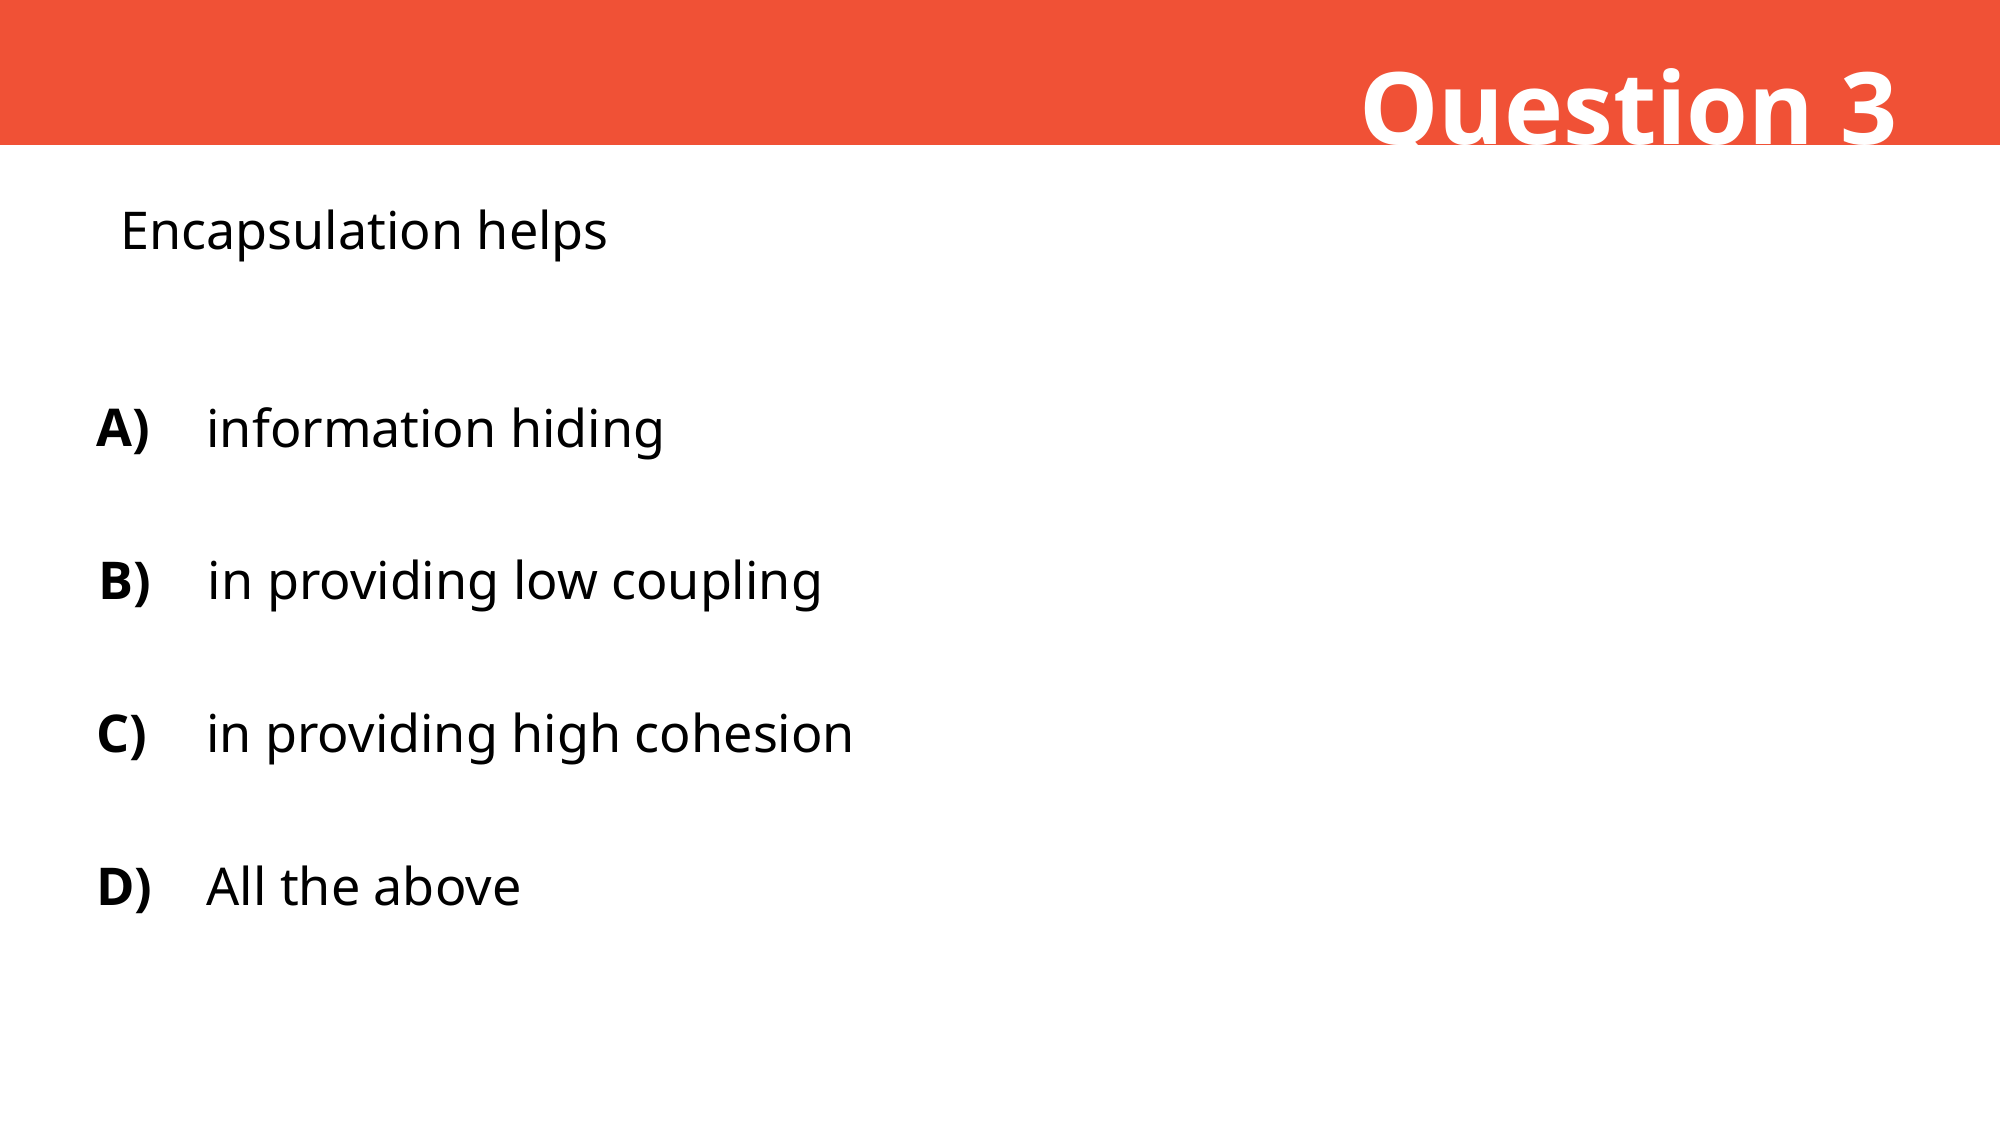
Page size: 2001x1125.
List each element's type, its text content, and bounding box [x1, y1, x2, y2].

text_box All the above [195, 846, 1914, 924]
text_box [0, 0, 2000, 146]
text_box C) [81, 693, 193, 771]
text_box B) [83, 540, 195, 618]
text_box information hiding [193, 387, 1914, 465]
text_box D) [81, 846, 195, 924]
text_box A) [81, 387, 193, 465]
text_box Question 3 [638, 37, 1914, 173]
text_box in providing low coupling [195, 540, 1915, 618]
text_box in providing high cohesion [193, 693, 1914, 771]
text_box Encapsulation helps [105, 189, 1914, 267]
